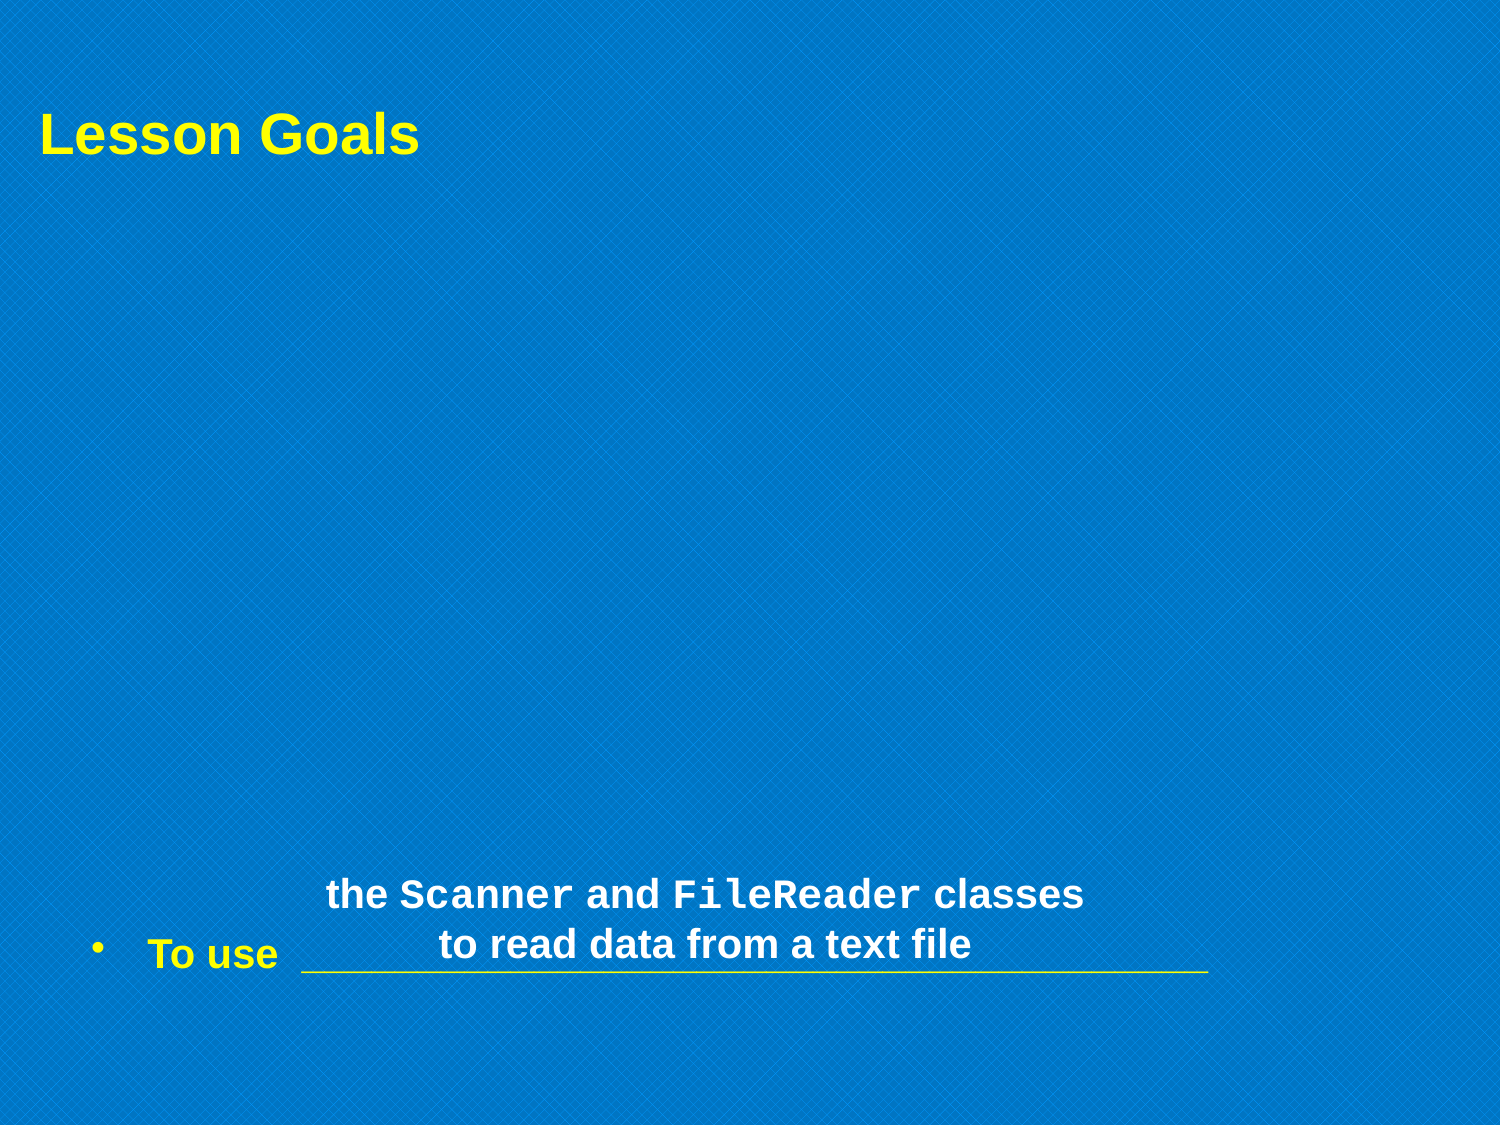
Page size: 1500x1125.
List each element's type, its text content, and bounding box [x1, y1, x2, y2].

text_box Lesson Goals [39, 95, 423, 167]
text_box the Scanner and FileReader classes to read data from a text file [325, 867, 1085, 968]
text_box To use _______________________________________ [91, 917, 1220, 978]
